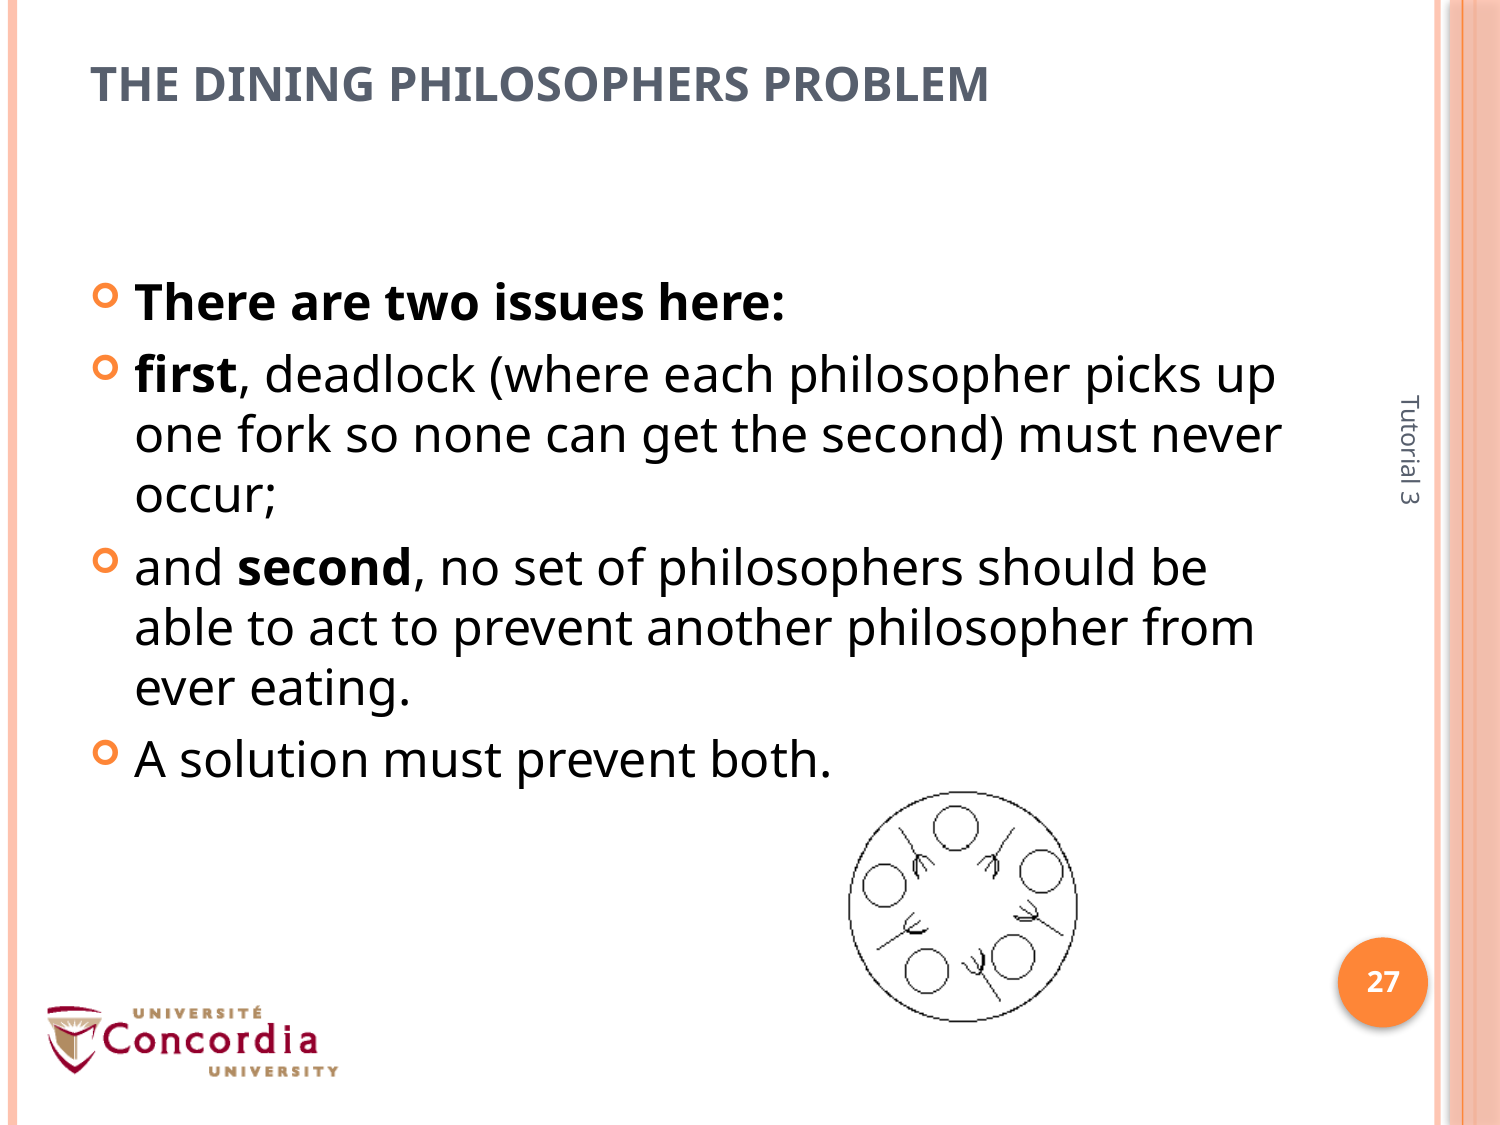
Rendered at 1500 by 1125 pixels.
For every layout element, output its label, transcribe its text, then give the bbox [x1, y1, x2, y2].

slide_number 27 [1333, 940, 1434, 1027]
picture [41, 975, 343, 1118]
list There are two issues here: first, deadlock (where each philosopher picks up one fork so none can get the second) must never occur; and second, no set of philosophers should be able to act to prevent another philosopher from ever eating. A solution must prevent both. [75, 262, 1300, 1062]
title The Dining Philosophers Problem [75, 45, 1300, 233]
footer Tutorial 3 [1379, 380, 1440, 906]
picture [843, 787, 1081, 1025]
